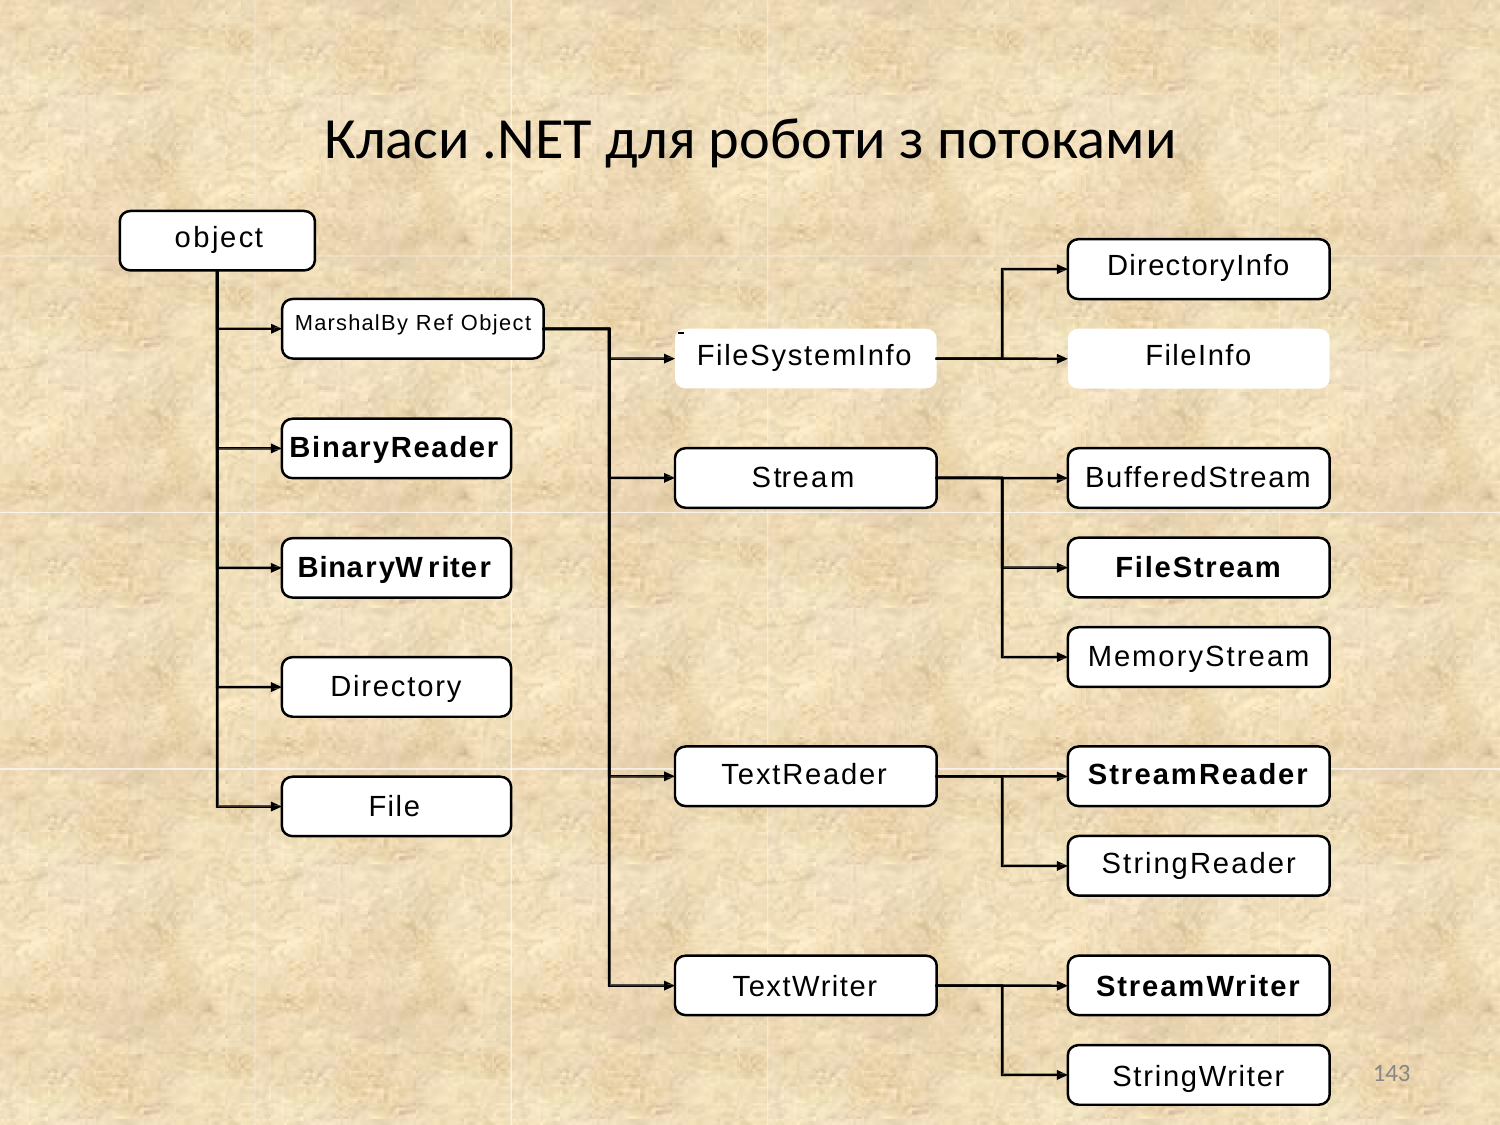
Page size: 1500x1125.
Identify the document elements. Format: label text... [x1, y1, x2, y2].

picture [0, 0, 1500, 1125]
text_box BufferedStream [1083, 458, 1317, 494]
text_box [219, 682, 282, 693]
text_box [281, 418, 512, 479]
text_box [1004, 473, 1068, 484]
text_box [281, 776, 512, 837]
text_box [611, 771, 675, 782]
text_box [1067, 239, 1330, 300]
text_box [935, 353, 1068, 364]
text_box BinaryReader [287, 428, 504, 464]
text_box [282, 298, 544, 359]
text_box [675, 746, 937, 807]
text_box [219, 323, 283, 334]
text_box DirectoryInfo [1104, 246, 1294, 282]
text_box MarshalBy Ref Object [292, 308, 534, 335]
text_box StreamWriter [1094, 967, 1305, 1003]
text_box [1000, 264, 1068, 357]
text_box 143 [1370, 1056, 1413, 1087]
text_box [935, 476, 1068, 663]
text_box [1004, 980, 1068, 991]
text_box [1004, 771, 1068, 782]
text_box [281, 657, 512, 717]
text_box Directory [328, 667, 467, 703]
text_box MemoryStream [1085, 637, 1315, 673]
text_box [676, 308, 942, 335]
text_box [1067, 955, 1330, 1016]
text_box [215, 269, 282, 812]
text_box [1067, 1045, 1330, 1105]
title Класи .NET для роботи з потоками [304, 100, 1196, 288]
text_box StringWriter [1110, 1056, 1290, 1092]
text_box [219, 562, 282, 573]
text_box [675, 334, 937, 389]
text_box [1069, 308, 1335, 335]
text_box [1067, 448, 1330, 508]
text_box [1067, 627, 1330, 687]
text_box StreamReader [1085, 755, 1314, 791]
text_box [611, 472, 675, 483]
text_box [219, 443, 282, 454]
text_box object [172, 218, 268, 254]
text_box FileStream [1113, 548, 1286, 584]
text_box TextWriter [730, 967, 885, 1003]
text_box StringReader [1099, 844, 1301, 880]
text_box [935, 984, 1068, 1080]
text_box File [366, 787, 425, 823]
text_box Stream [749, 458, 861, 494]
text_box [611, 353, 675, 364]
text_box [1067, 328, 1330, 389]
text_box BinaryWriter [295, 548, 496, 584]
text_box [1067, 835, 1330, 896]
text_box [119, 210, 315, 271]
text_box [675, 955, 937, 1016]
text_box TextReader [719, 755, 896, 791]
text_box [281, 538, 512, 598]
text_box FileInfo [1143, 336, 1256, 372]
text_box [675, 448, 937, 508]
text_box [1004, 562, 1068, 573]
text_box [542, 327, 675, 991]
text_box [935, 775, 1068, 871]
text_box [1067, 746, 1330, 807]
text_box FileSystemInfo [694, 336, 917, 372]
text_box [1067, 537, 1330, 598]
